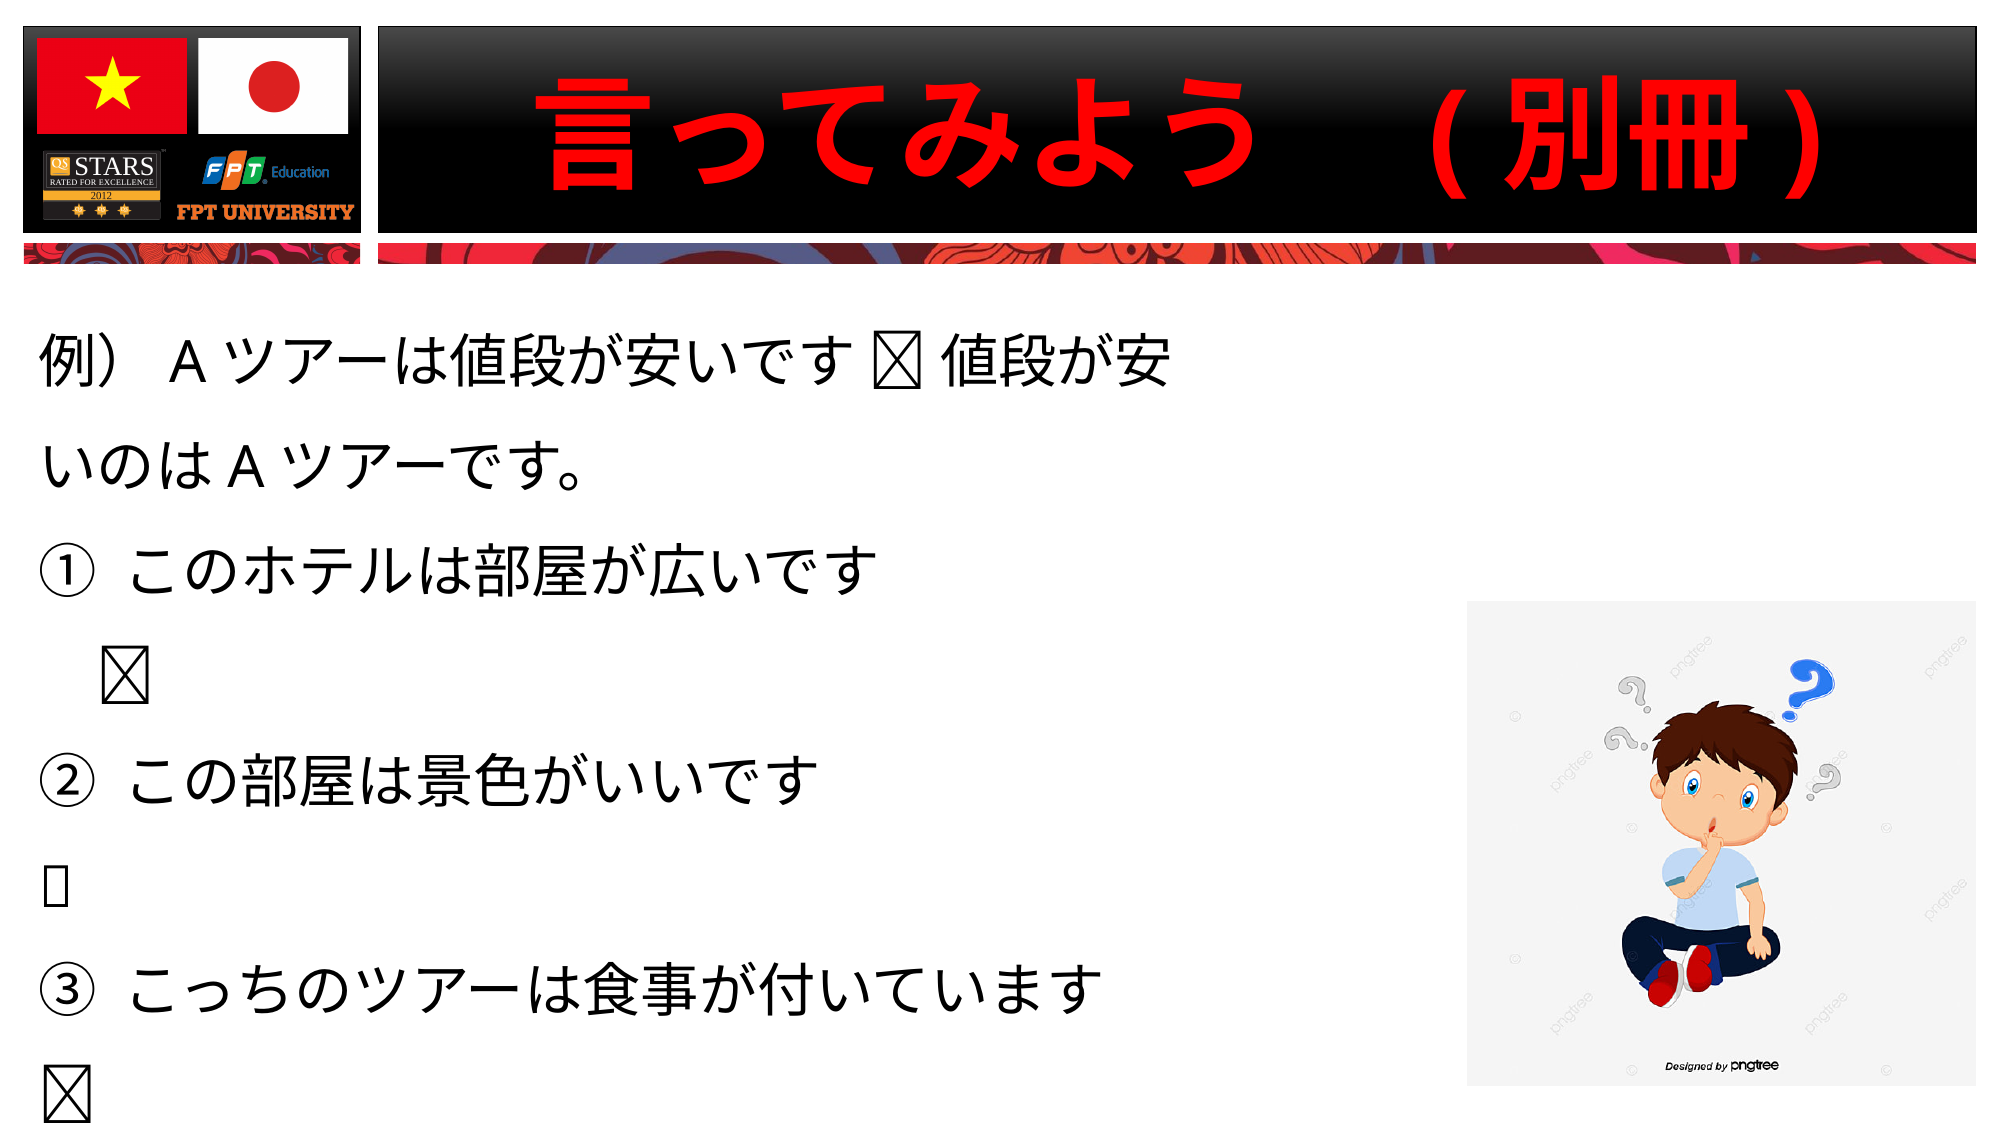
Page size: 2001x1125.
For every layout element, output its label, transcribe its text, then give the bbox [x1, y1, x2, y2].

picture [36, 136, 361, 233]
text_box 例）Aツアーは値段が安いです  値段が安いのはAツアーです。 ① このホテルは部屋が広いです  ② この部屋は景色がいいです  ③ こっちのツアーは食事が付いています  [23, 281, 1226, 1125]
picture [378, 243, 1977, 264]
picture [23, 243, 361, 264]
text_box [23, 26, 361, 233]
picture [198, 38, 349, 134]
text_box 言ってみよう (別冊) [378, 26, 1977, 233]
picture [1467, 601, 1976, 1087]
picture [37, 38, 187, 134]
